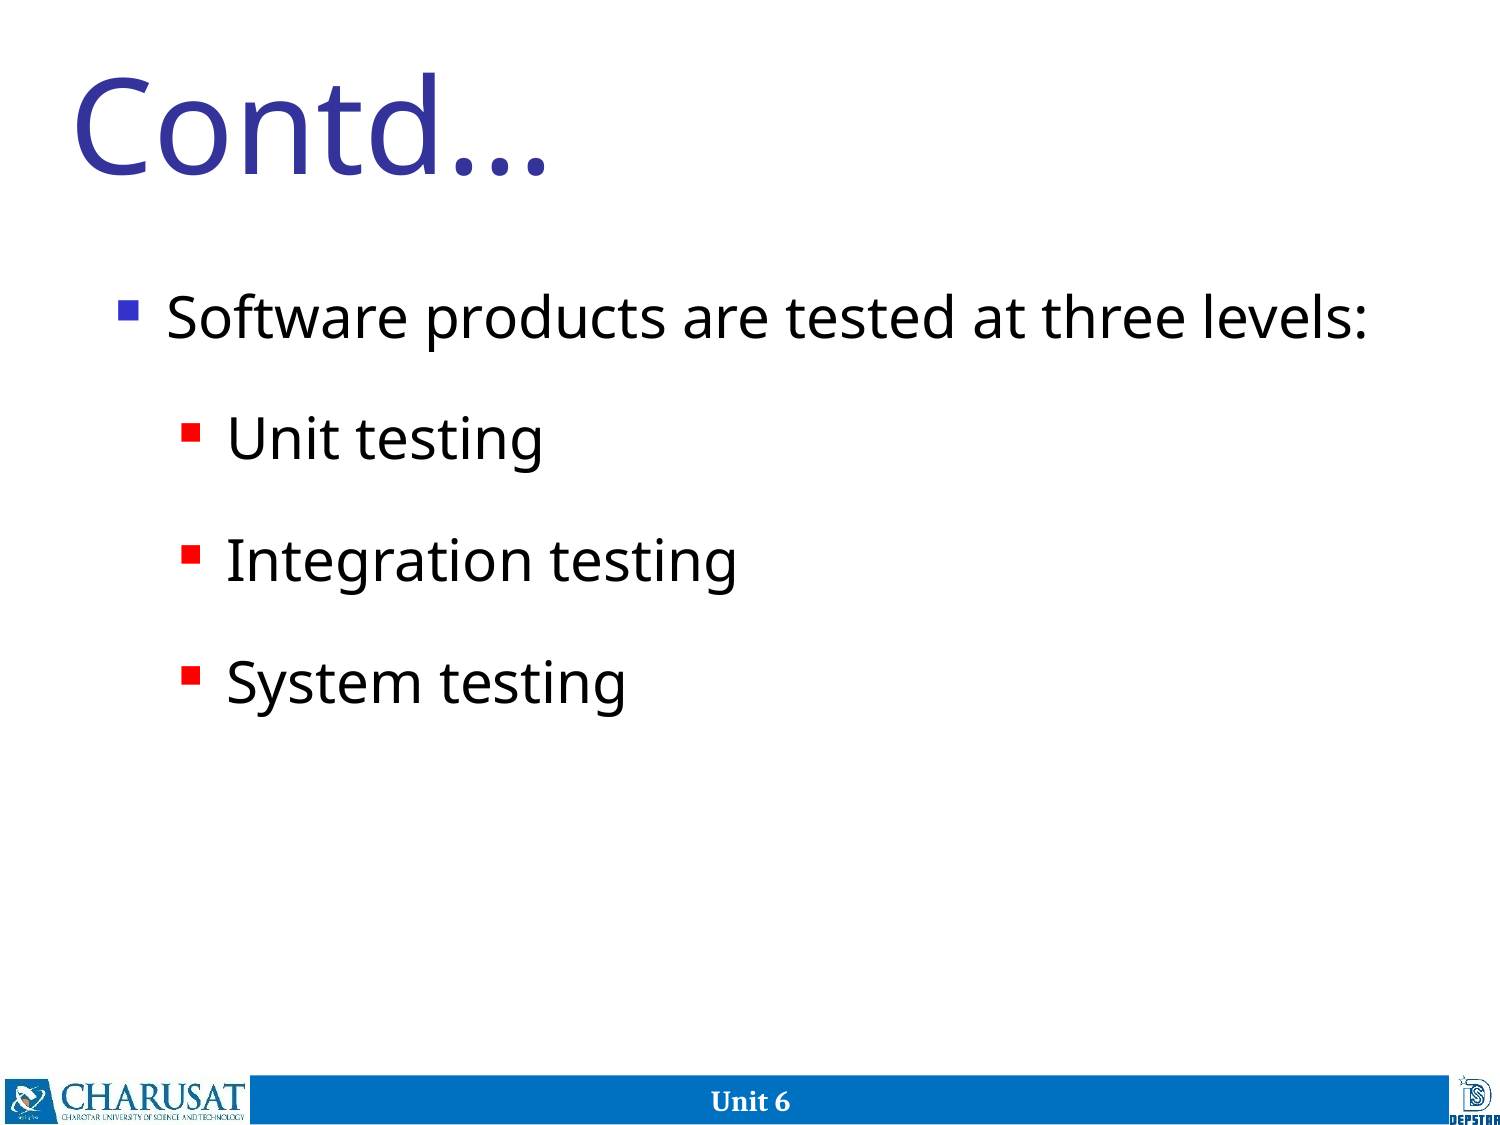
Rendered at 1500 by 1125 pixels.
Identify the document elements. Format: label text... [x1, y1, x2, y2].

list Software products are tested at three levels: Unit testing Integration testing System testing [112, 237, 1388, 913]
picture [0, 1075, 250, 1125]
title Contd... [66, 33, 1342, 244]
text_box Unit 6 [251, 1075, 1447, 1125]
picture [1449, 1074, 1500, 1125]
